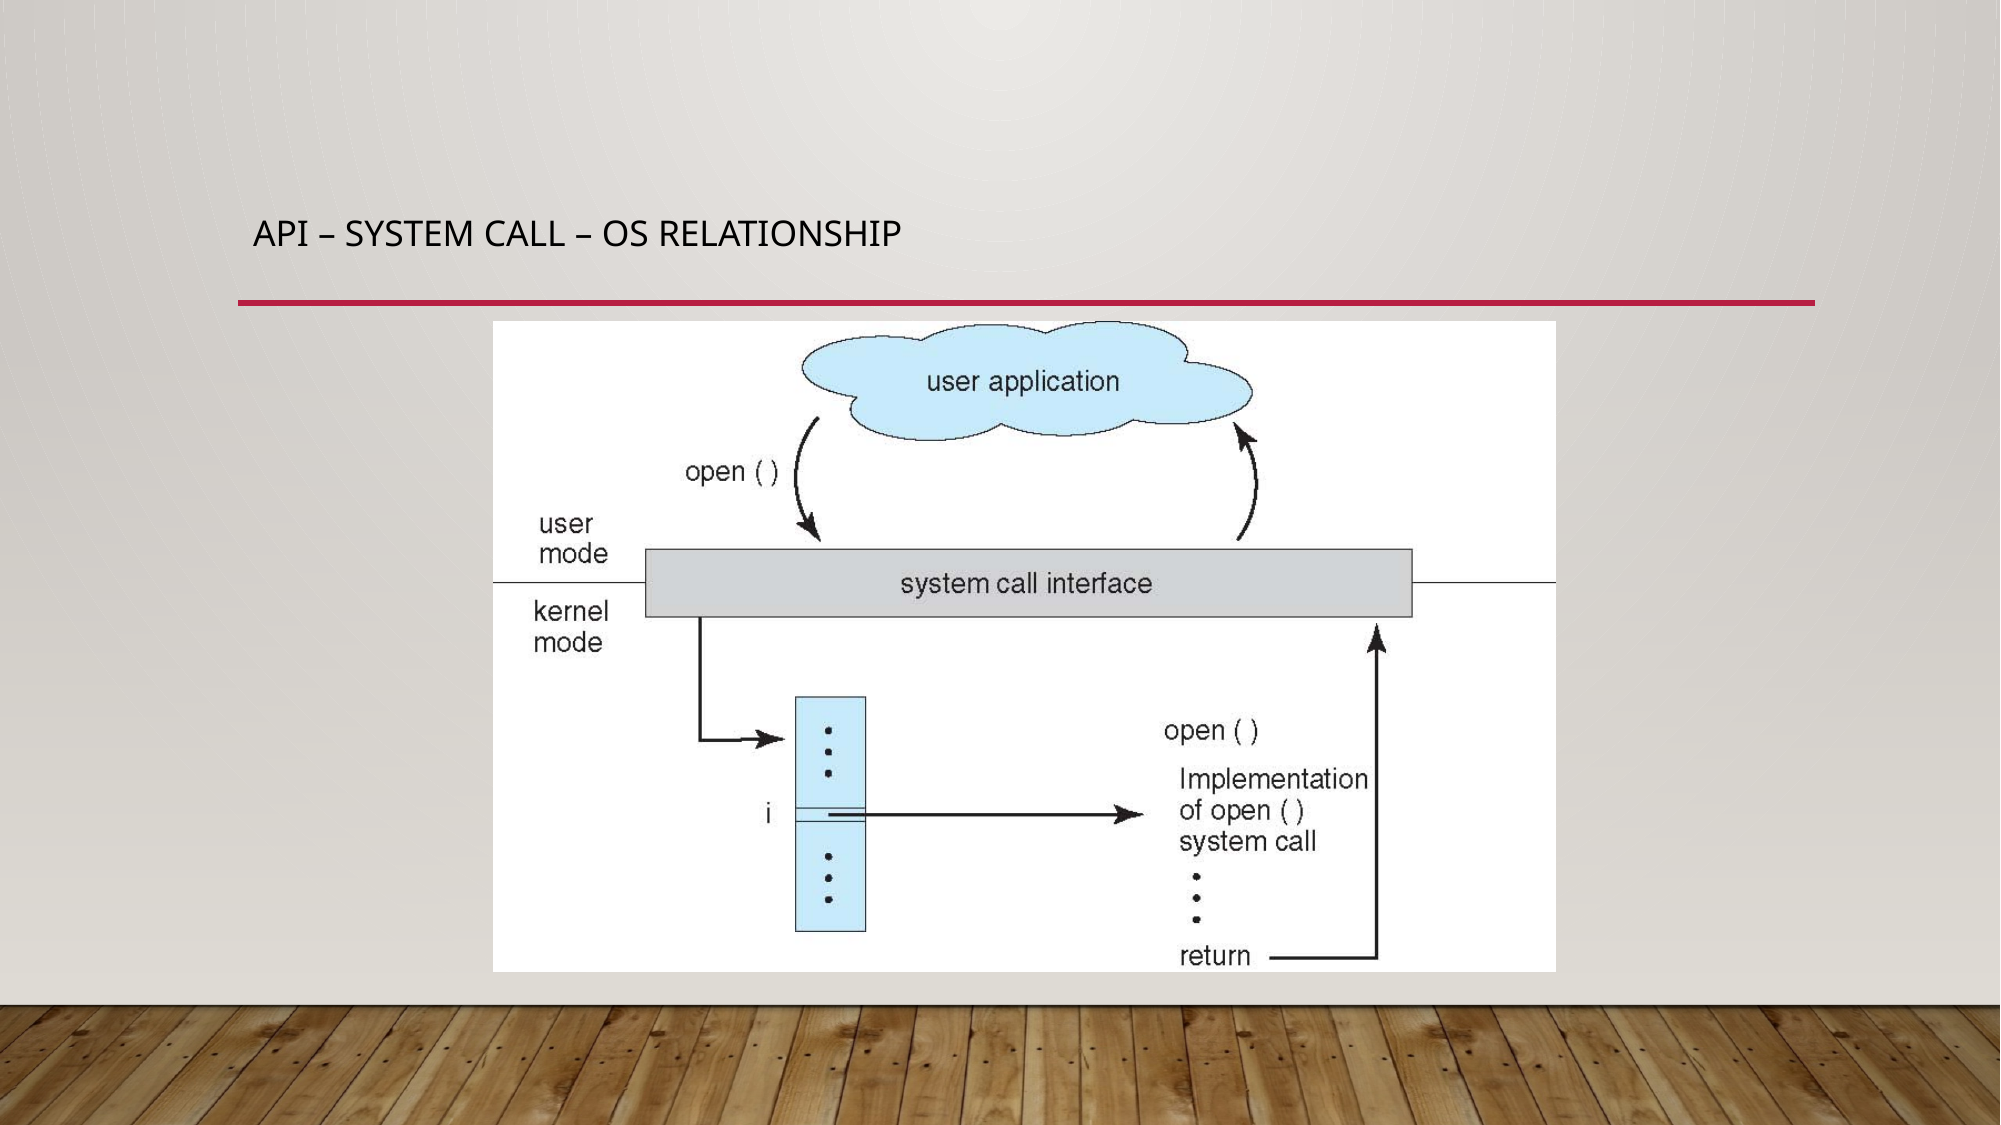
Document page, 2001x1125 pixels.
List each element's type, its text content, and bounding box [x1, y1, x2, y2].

picture [0, 1005, 2000, 1125]
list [493, 321, 1556, 973]
title API – System Call – OS Relationship [238, 208, 1814, 305]
